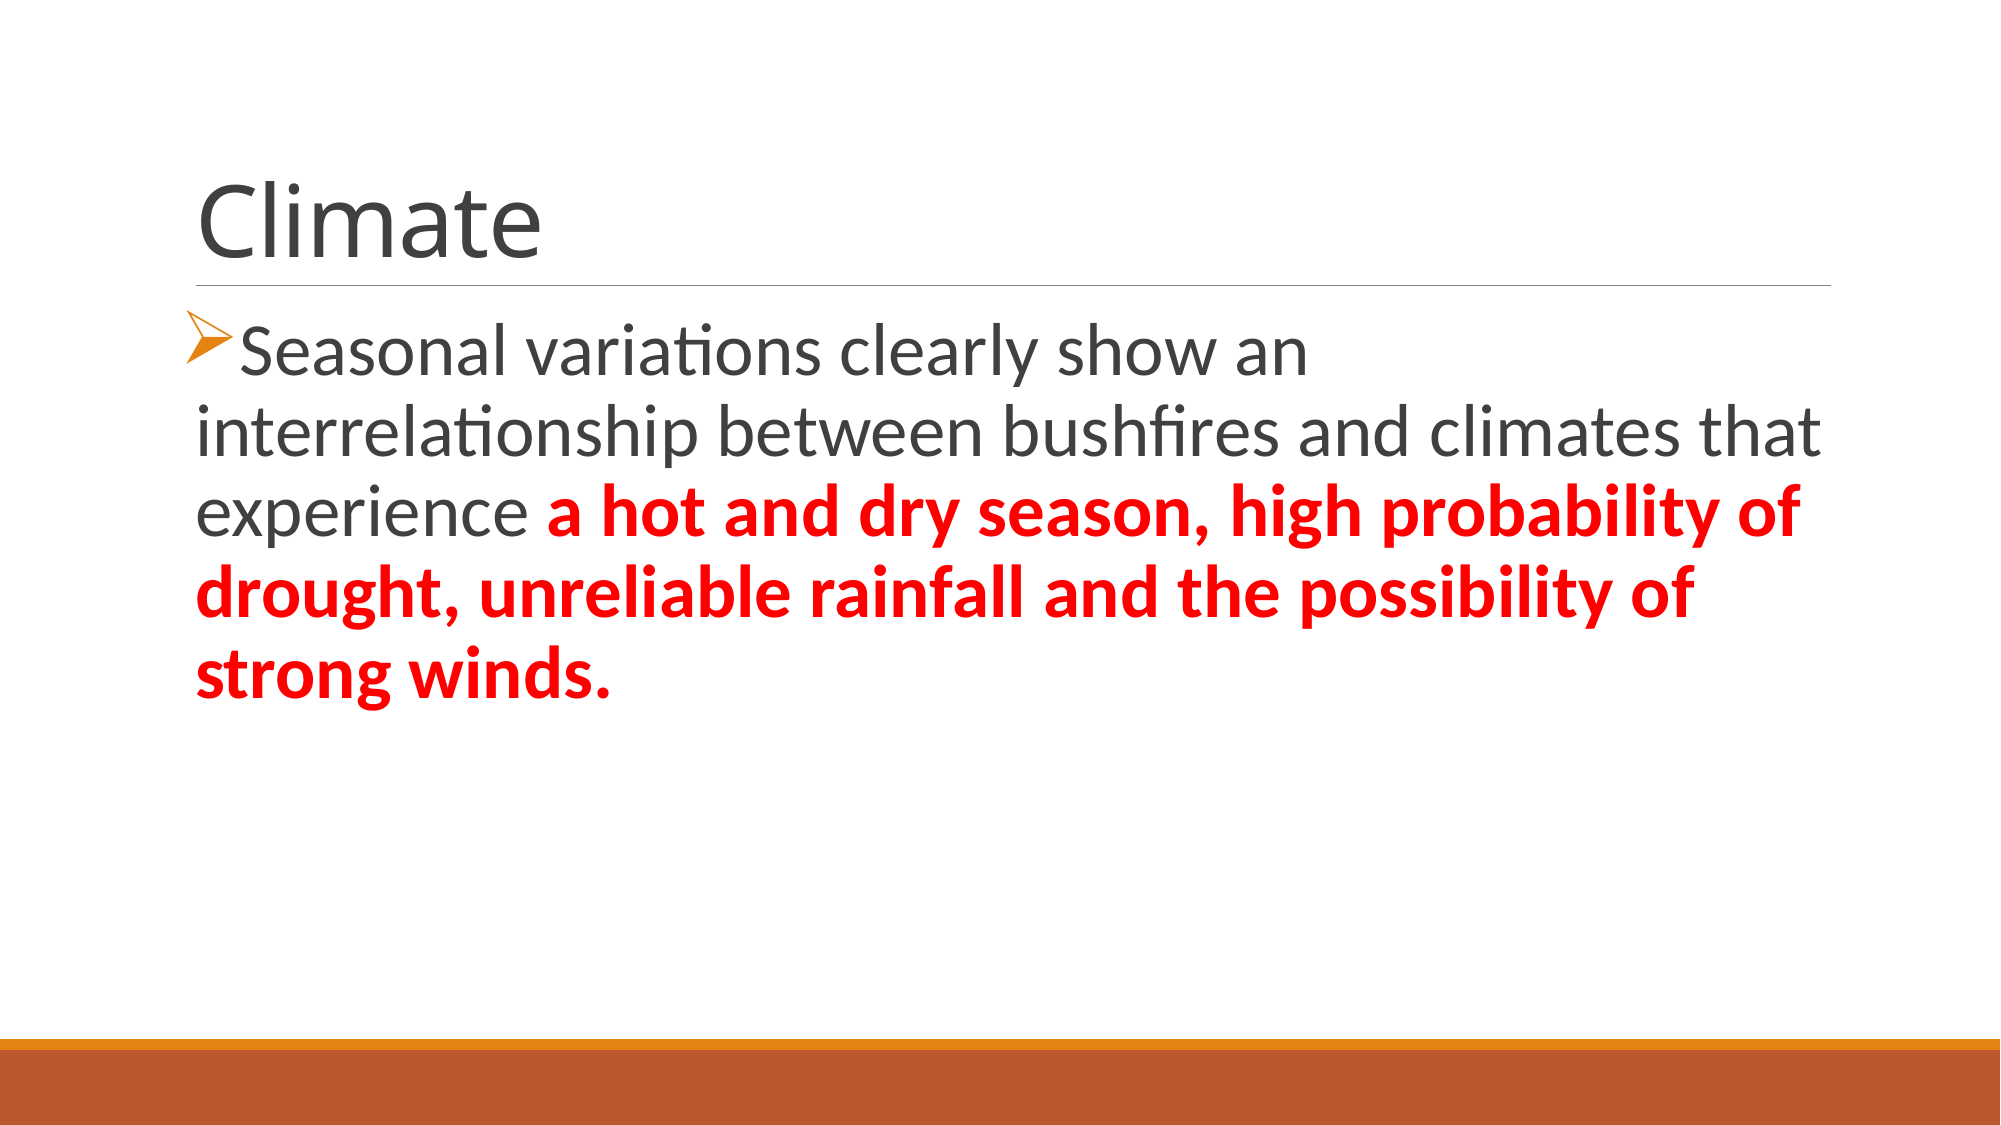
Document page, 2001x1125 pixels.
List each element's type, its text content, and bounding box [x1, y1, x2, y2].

list Seasonal variations clearly show an interrelationship between bushfires and climates that experience a hot and dry season, high probability of drought, unreliable rainfall and the possibility of strong winds. [180, 302, 1830, 963]
title Climate [180, 47, 1830, 285]
